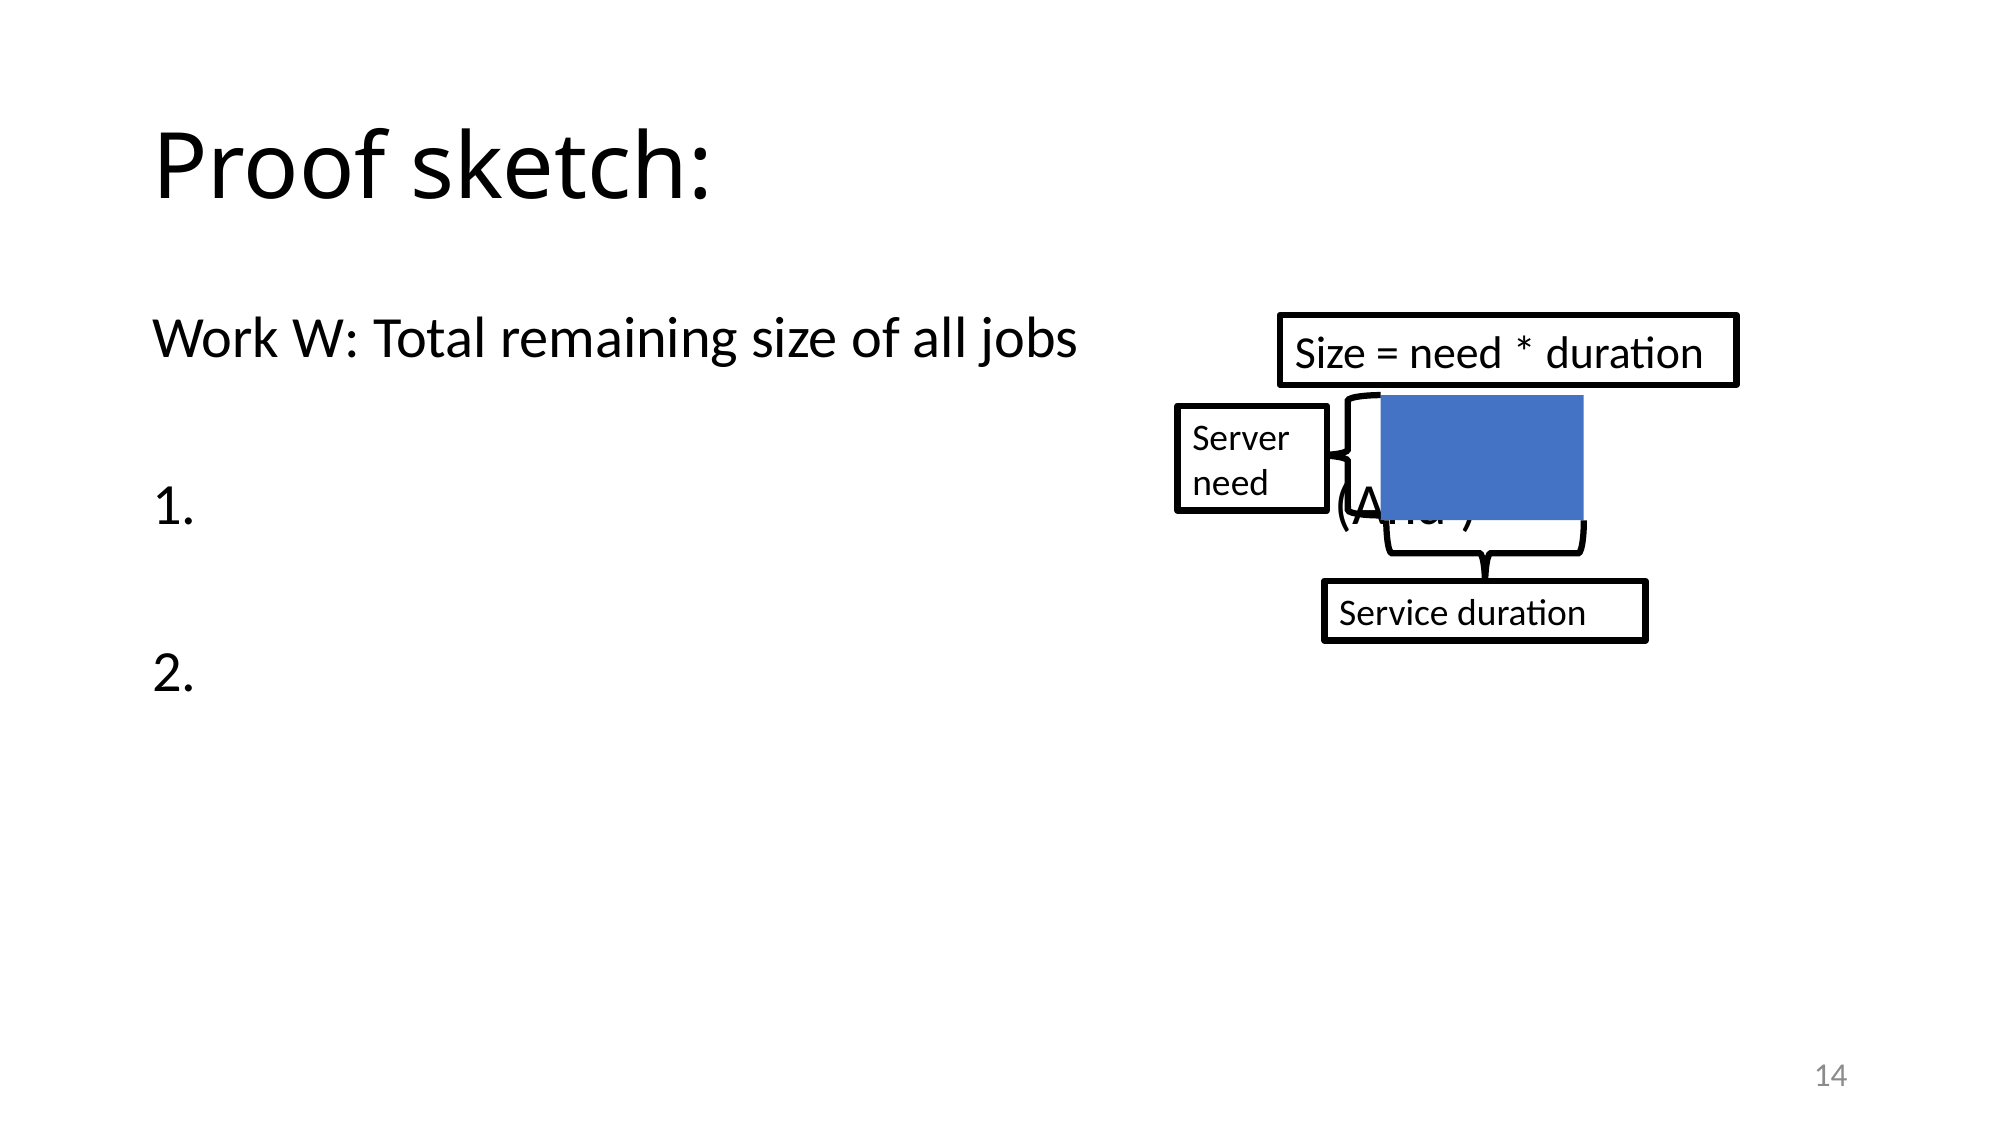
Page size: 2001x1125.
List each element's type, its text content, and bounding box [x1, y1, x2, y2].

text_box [1177, 314, 1737, 642]
slide_number 14 [1412, 1042, 1863, 1103]
